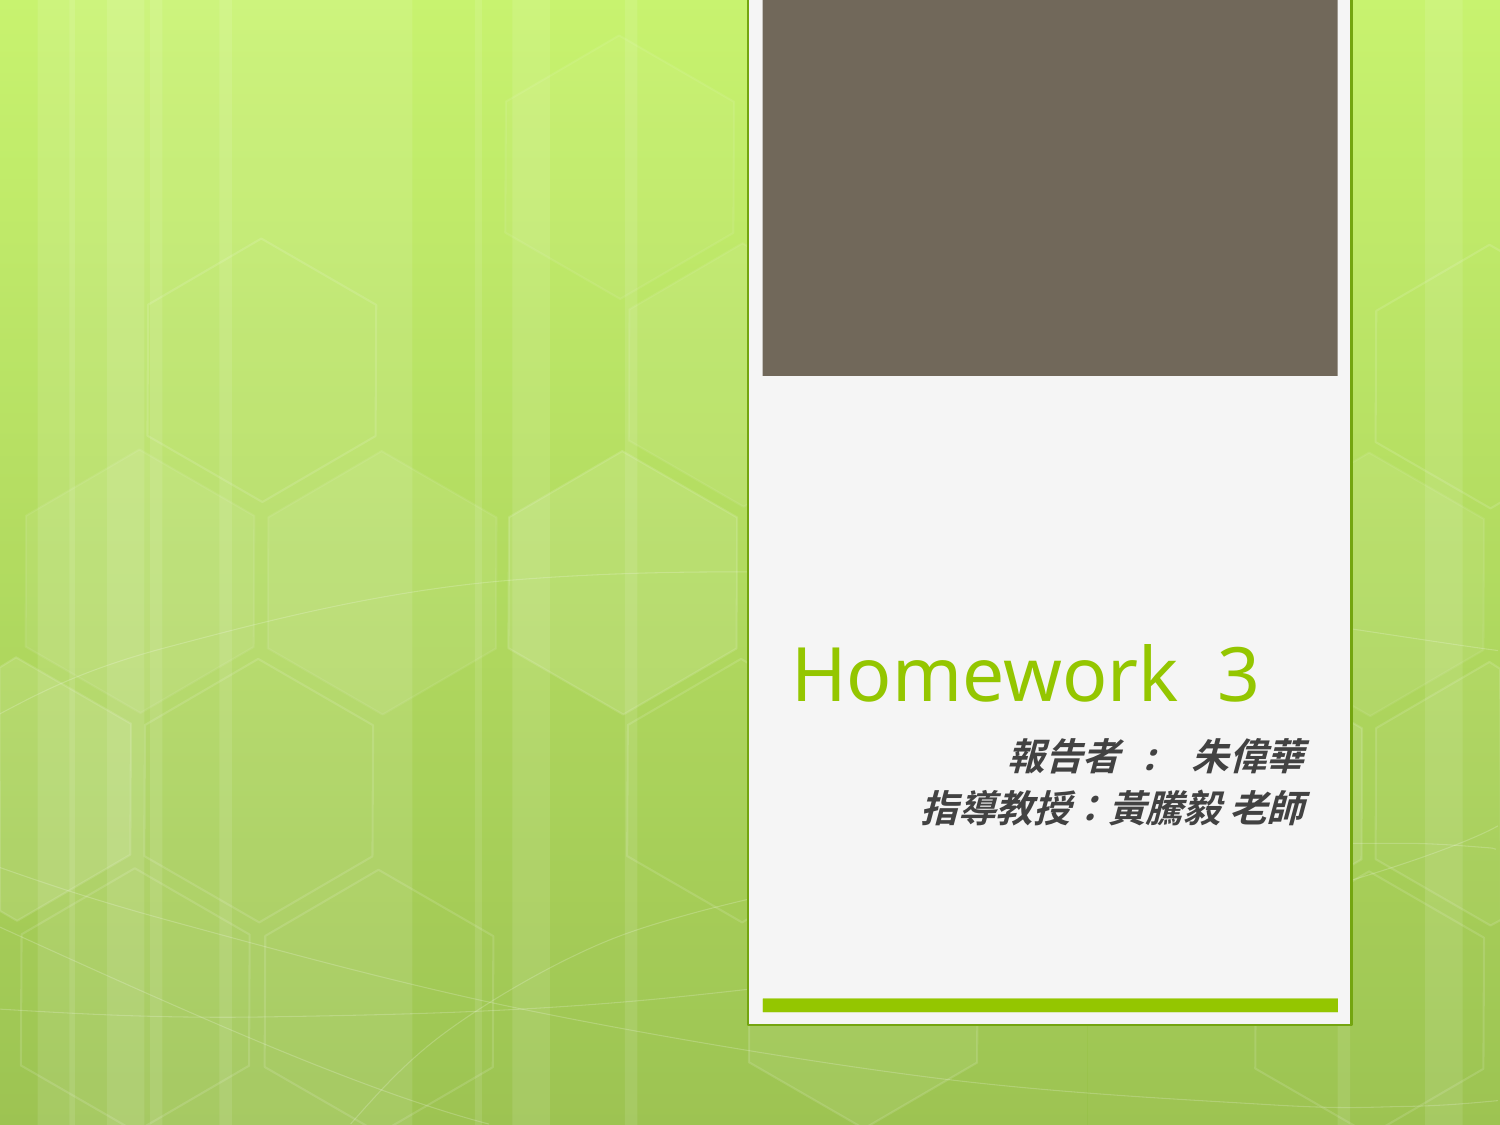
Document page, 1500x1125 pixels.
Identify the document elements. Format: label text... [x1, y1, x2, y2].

title Homework 3 [776, 444, 1320, 724]
subtitle 報告者 : 朱偉華 指導教授：黃騰毅 老師 [776, 725, 1320, 933]
